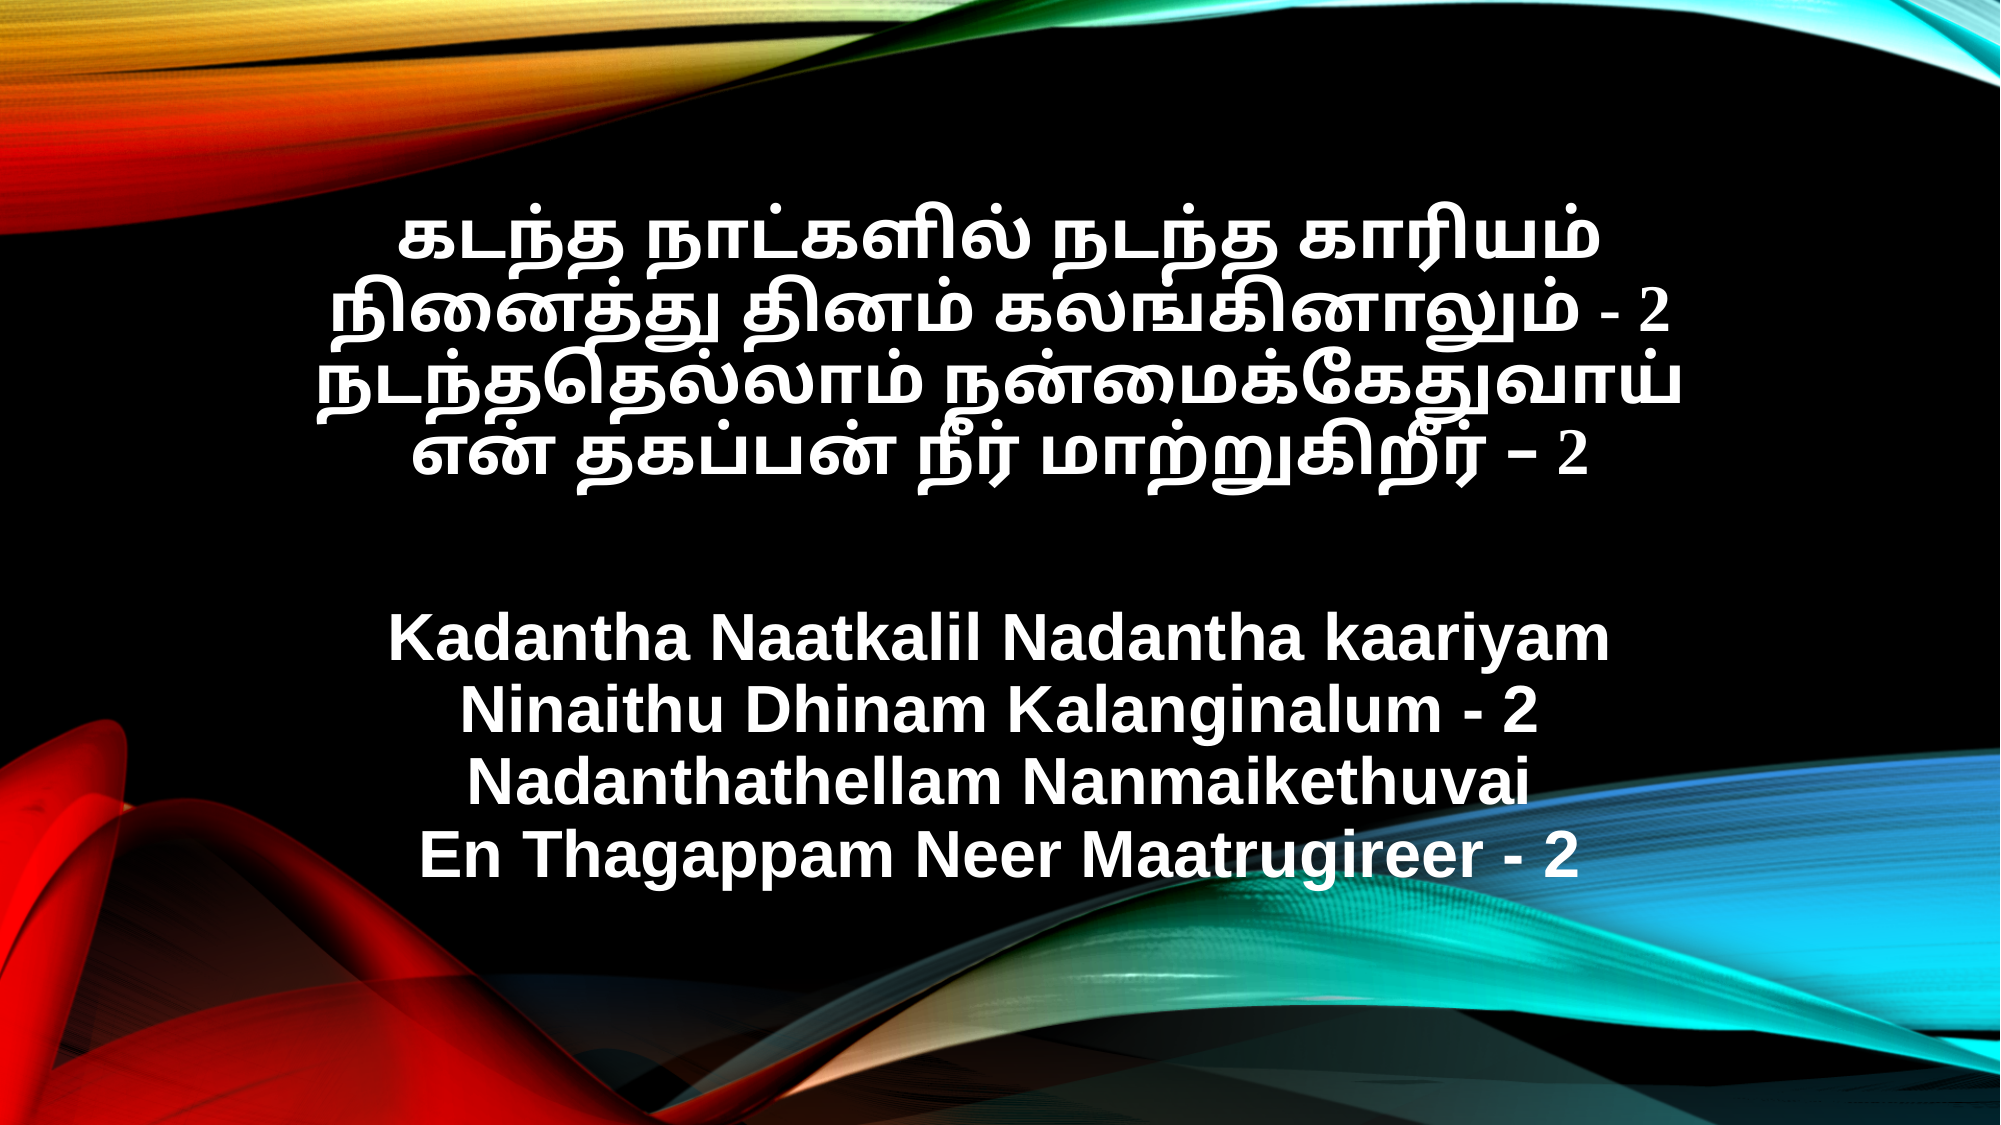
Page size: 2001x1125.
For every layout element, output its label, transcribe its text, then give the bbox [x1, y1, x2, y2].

subtitle கடந்த நாட்களில் நடந்த காரியம் நினைத்து தினம் கலங்கினாலும் - 2 நடந்ததெல்லாம் நன்மைக்கேதுவாய் என் தகப்பன் நீர் மாற்றுகிறீர் – 2 Kadantha Naatkalil Nadantha kaariyam Ninaithu Dhinam Kalanginalum - 2 Nadanthathellam Nanmaikethuvai En Thagappam Neer Maatrugireer - 2 [0, 0, 2000, 1125]
